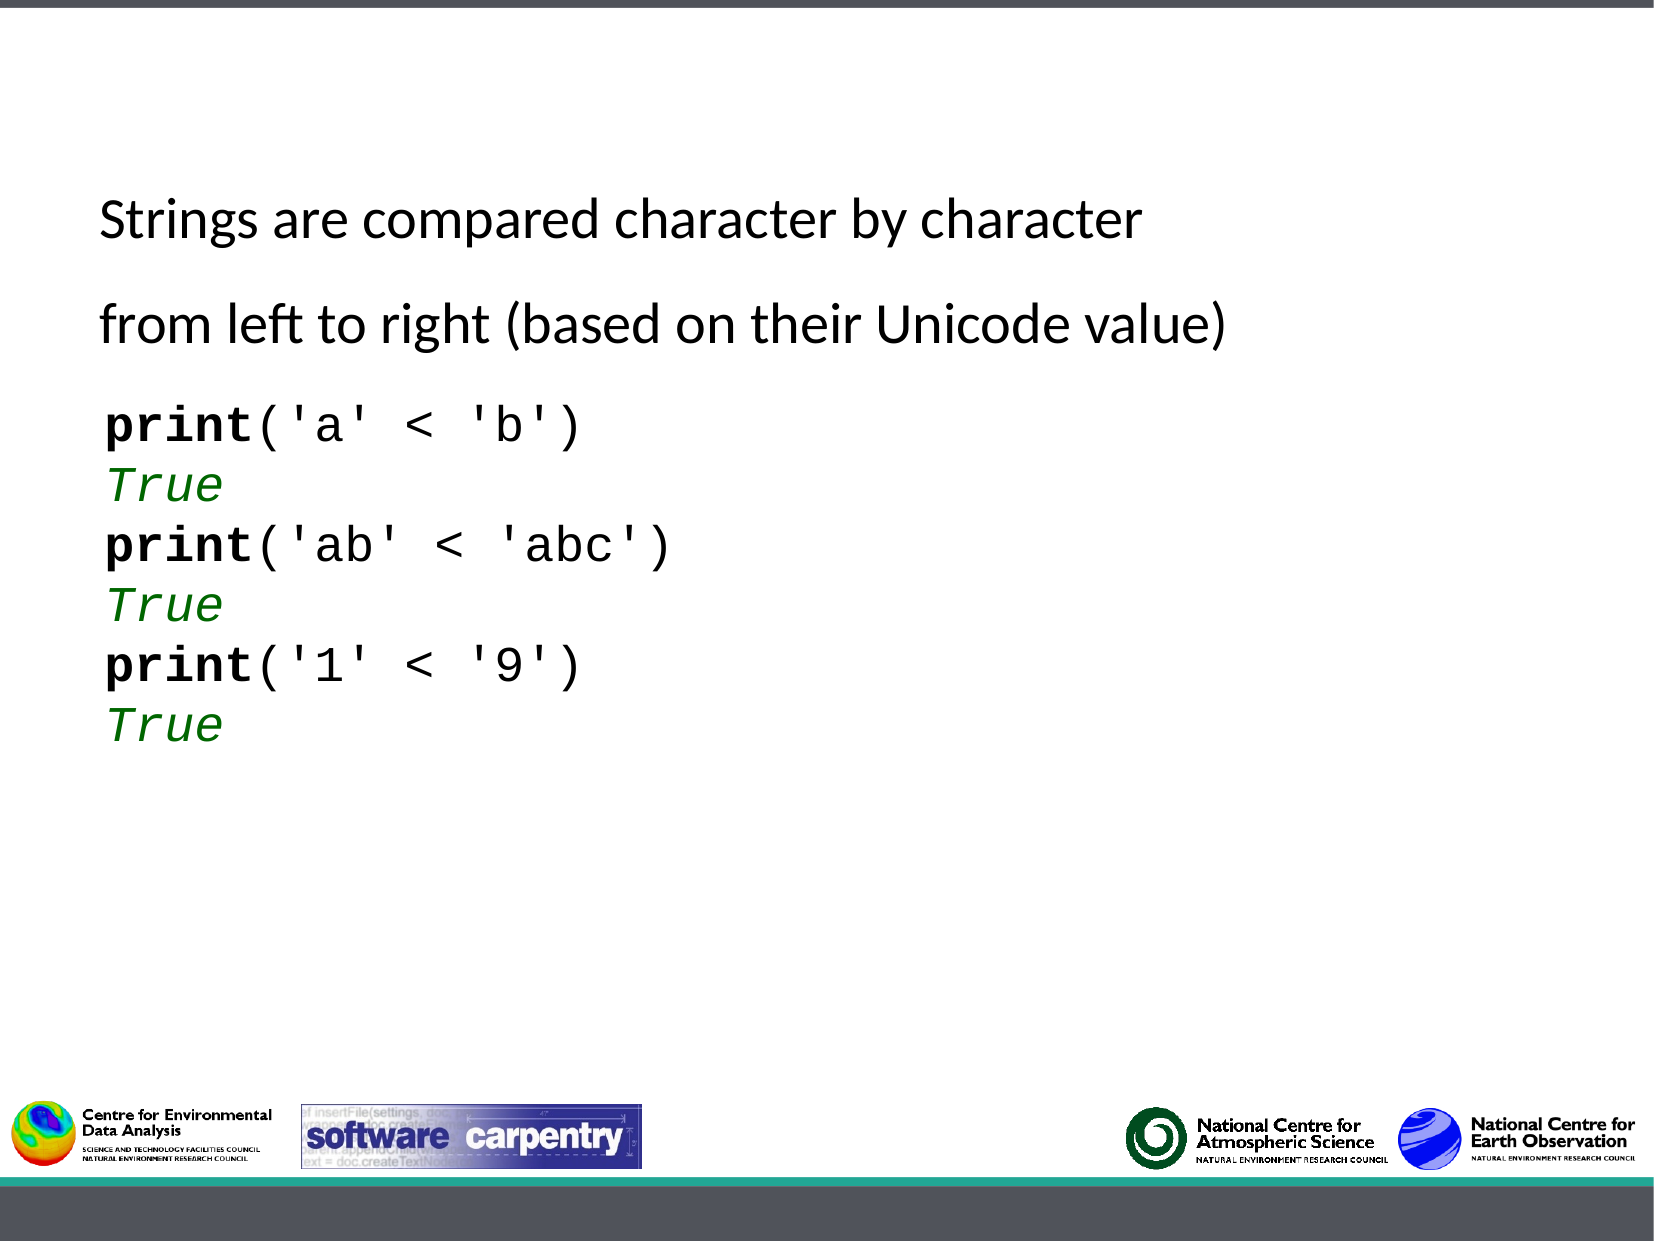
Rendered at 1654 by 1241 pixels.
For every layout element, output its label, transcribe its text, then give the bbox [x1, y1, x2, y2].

picture [0, 0, 1654, 1241]
text_box Strings are compared character by character from left to right (based on their Unicode value) [84, 137, 1394, 363]
text_box print('a' < 'b') True print('ab' < 'abc') True print('1' < '9') True [89, 384, 1593, 1071]
